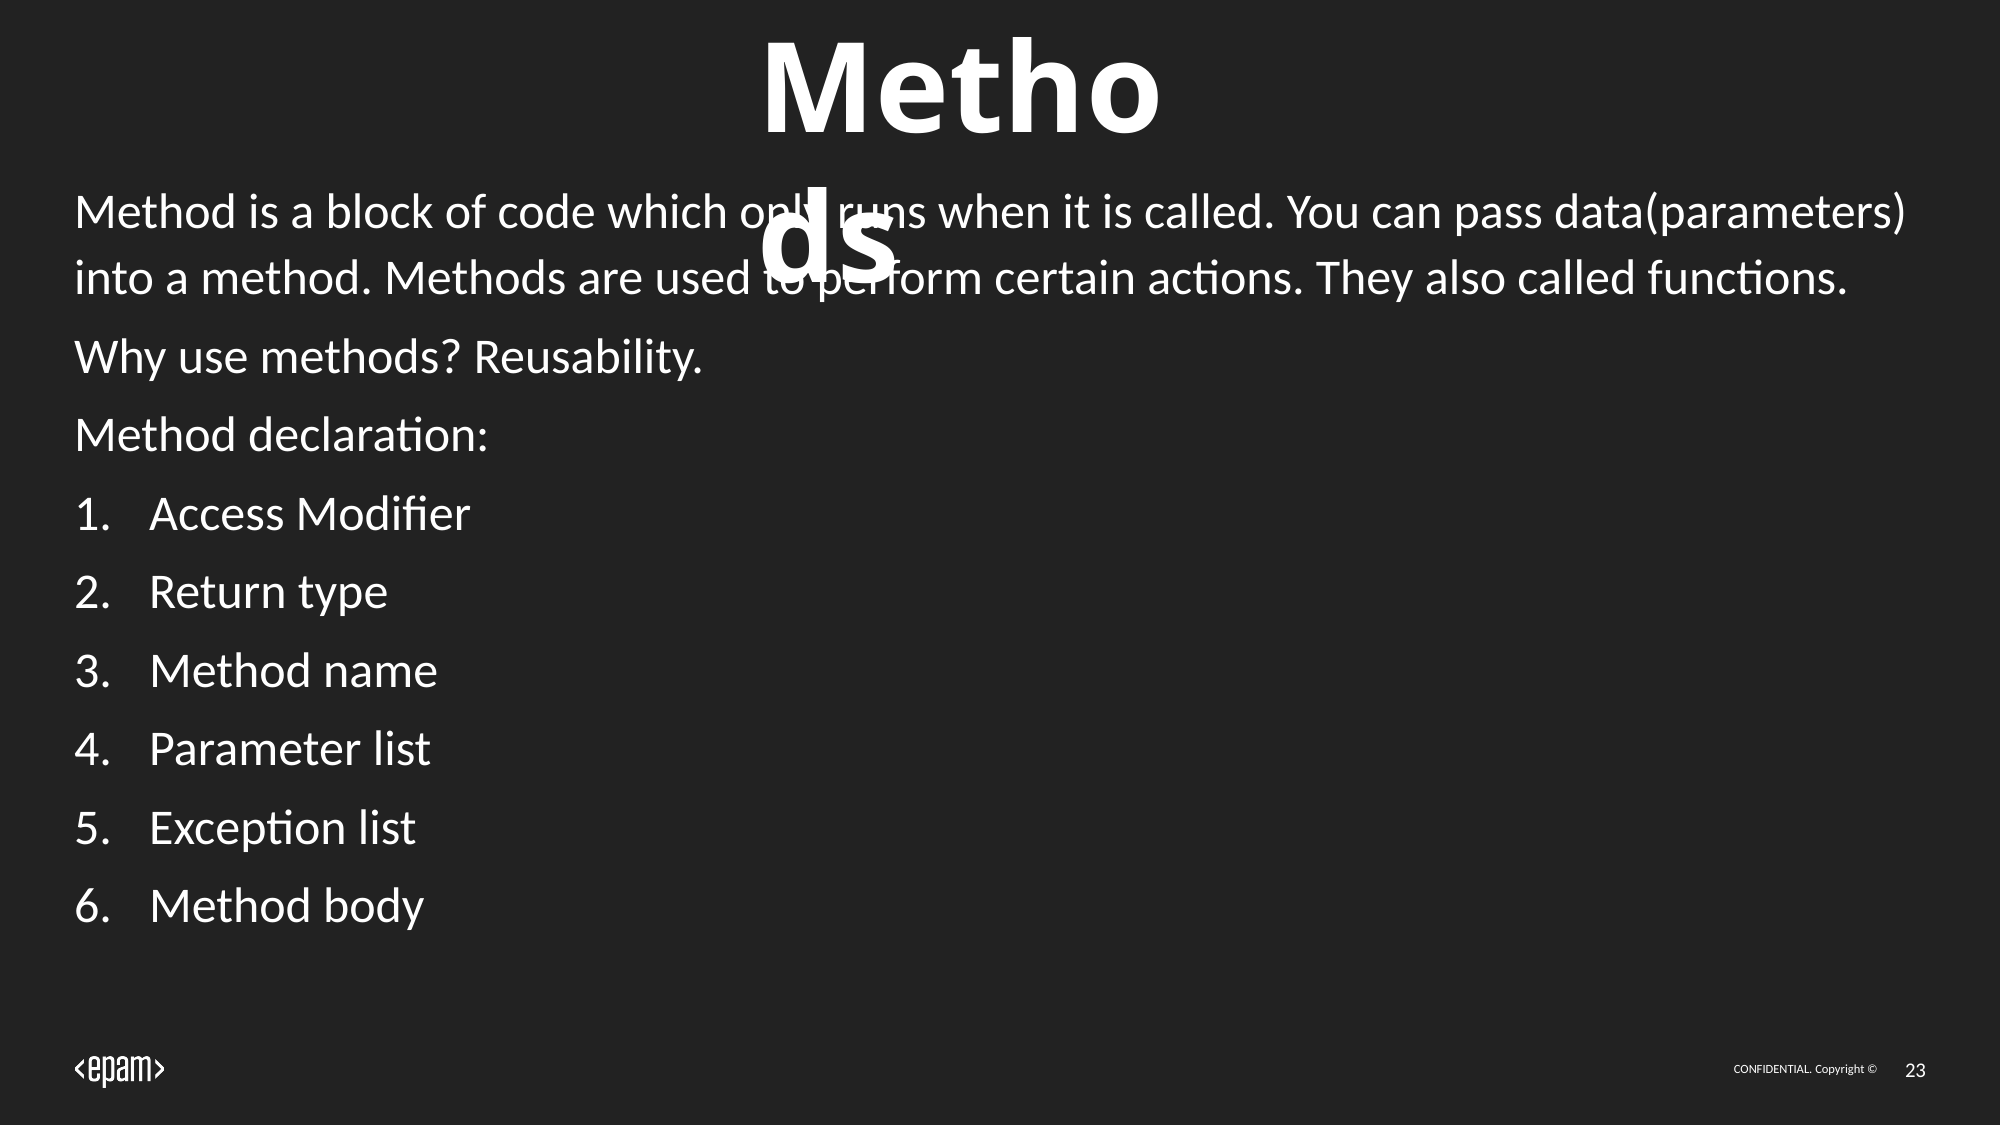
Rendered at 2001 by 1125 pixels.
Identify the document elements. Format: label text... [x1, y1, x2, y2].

title Methods [757, 7, 1242, 162]
list Method is a block of code which only runs when it is called. You can pass data(parameters) into a method. Methods are used to perform certain actions. They also called functions. Why use methods? Reusability. Method declaration: Access Modifier Return type Method name Parameter list Exception list Method body [74, 173, 1926, 1023]
picture [75, 1056, 164, 1088]
